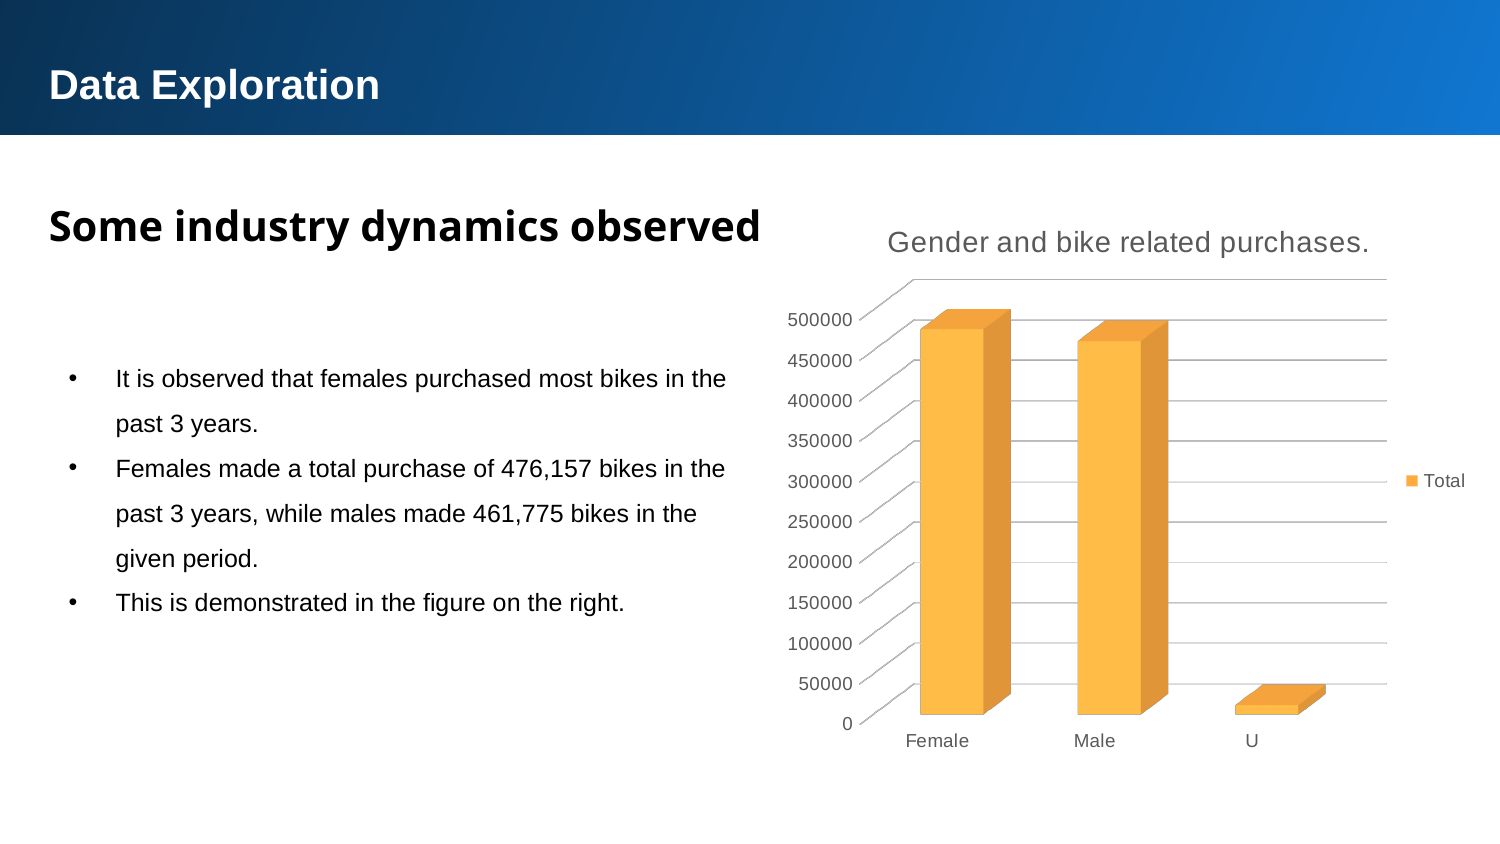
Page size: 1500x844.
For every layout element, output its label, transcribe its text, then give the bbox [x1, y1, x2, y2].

chart [773, 197, 1485, 765]
text_box Data Exploration [33, 43, 1439, 124]
text_box It is observed that females purchased most bikes in the past 3 years. Females made a total purchase of 476,157 bikes in the past 3 years, while males made 461,775 bikes in the given period. This is demonstrated in the figure on the right. [61, 340, 767, 625]
text_box Some industry dynamics observed [33, 177, 1439, 266]
text_box [0, 0, 1500, 135]
